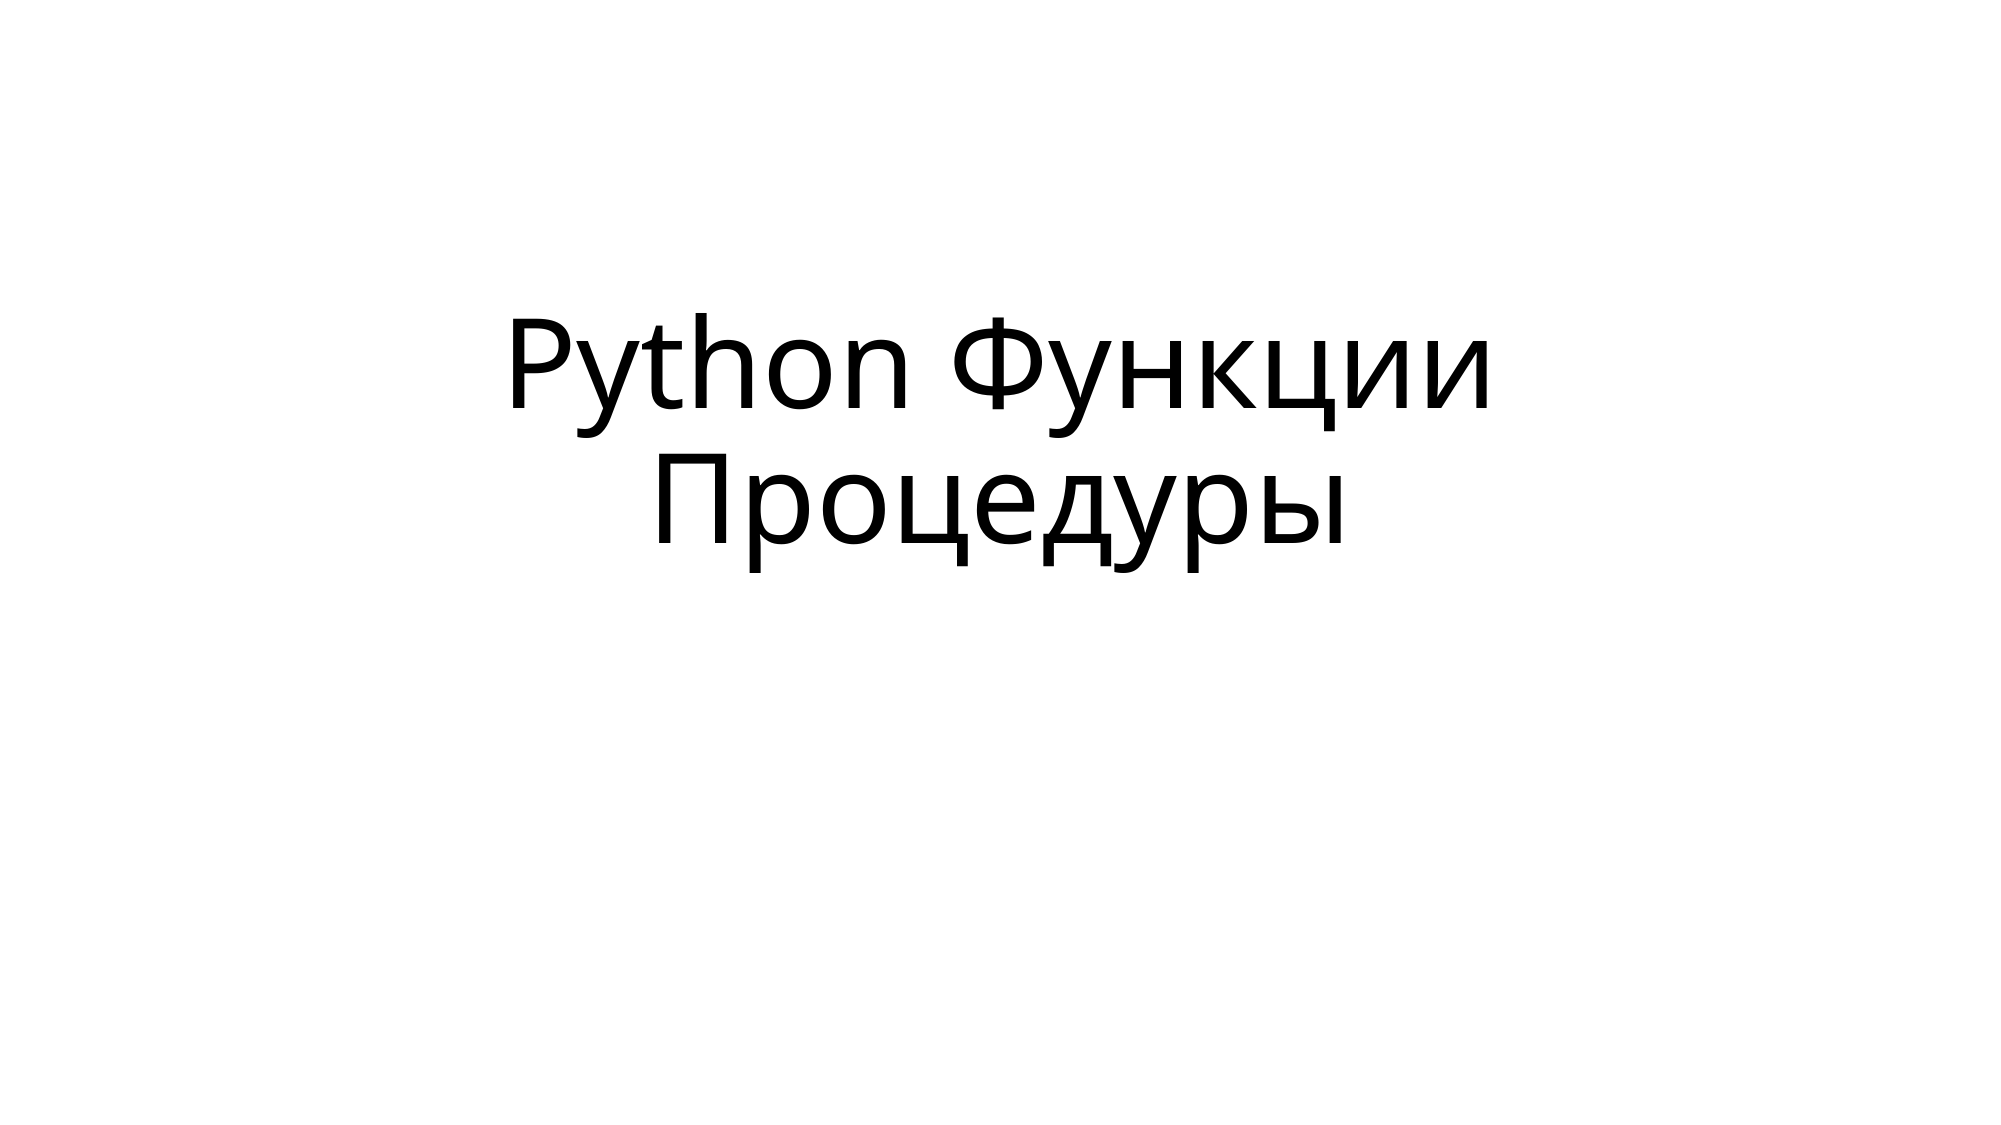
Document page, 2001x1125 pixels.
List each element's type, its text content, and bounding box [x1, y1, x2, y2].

title Python Функции Процедуры [238, 186, 1762, 579]
